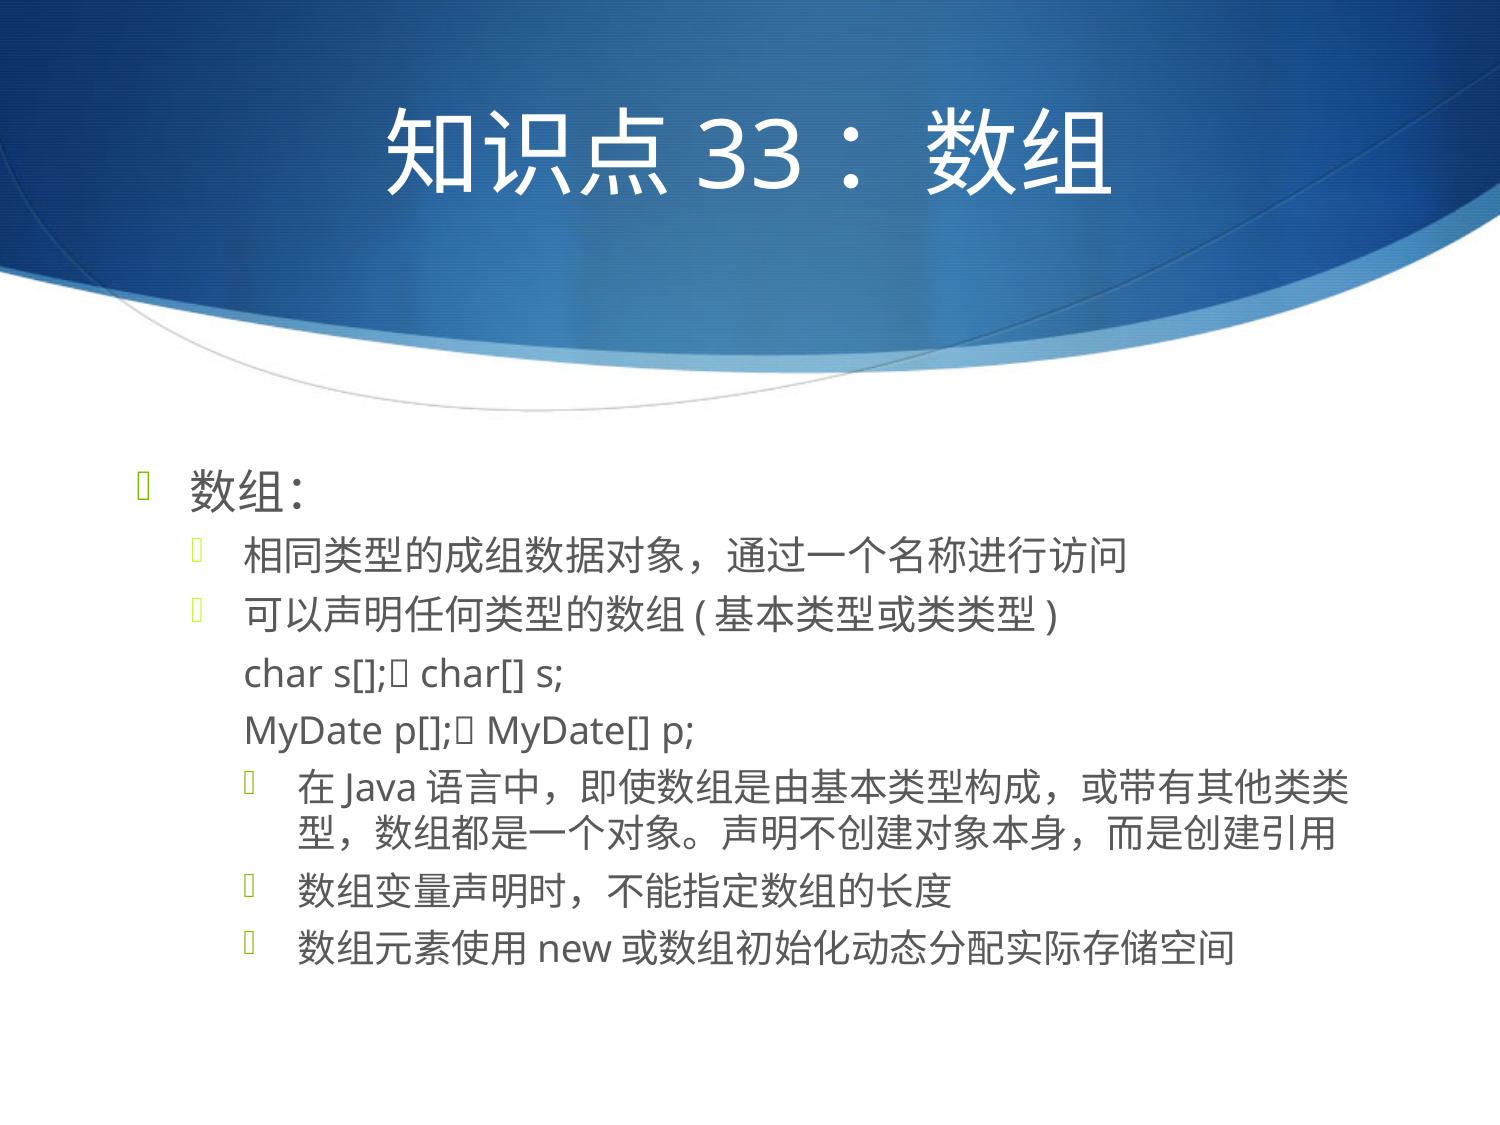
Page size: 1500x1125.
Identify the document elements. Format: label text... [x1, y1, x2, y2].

list 数组： 相同类型的成组数据对象，通过一个名称进行访问 可以声明任何类型的数组(基本类型或类类型) char s[]; char[] s; MyDate p[]; MyDate[] p; 在Java语言中，即使数组是由基本类型构成，或带有其他类类型，数组都是一个对象。声明不创建对象本身，而是创建引用 数组变量声明时，不能指定数组的长度 数组元素使用new或数组初始化动态分配实际存储空间 [121, 454, 1379, 991]
title 知识点33：数组 [75, 56, 1425, 245]
picture [0, 0, 1500, 1125]
